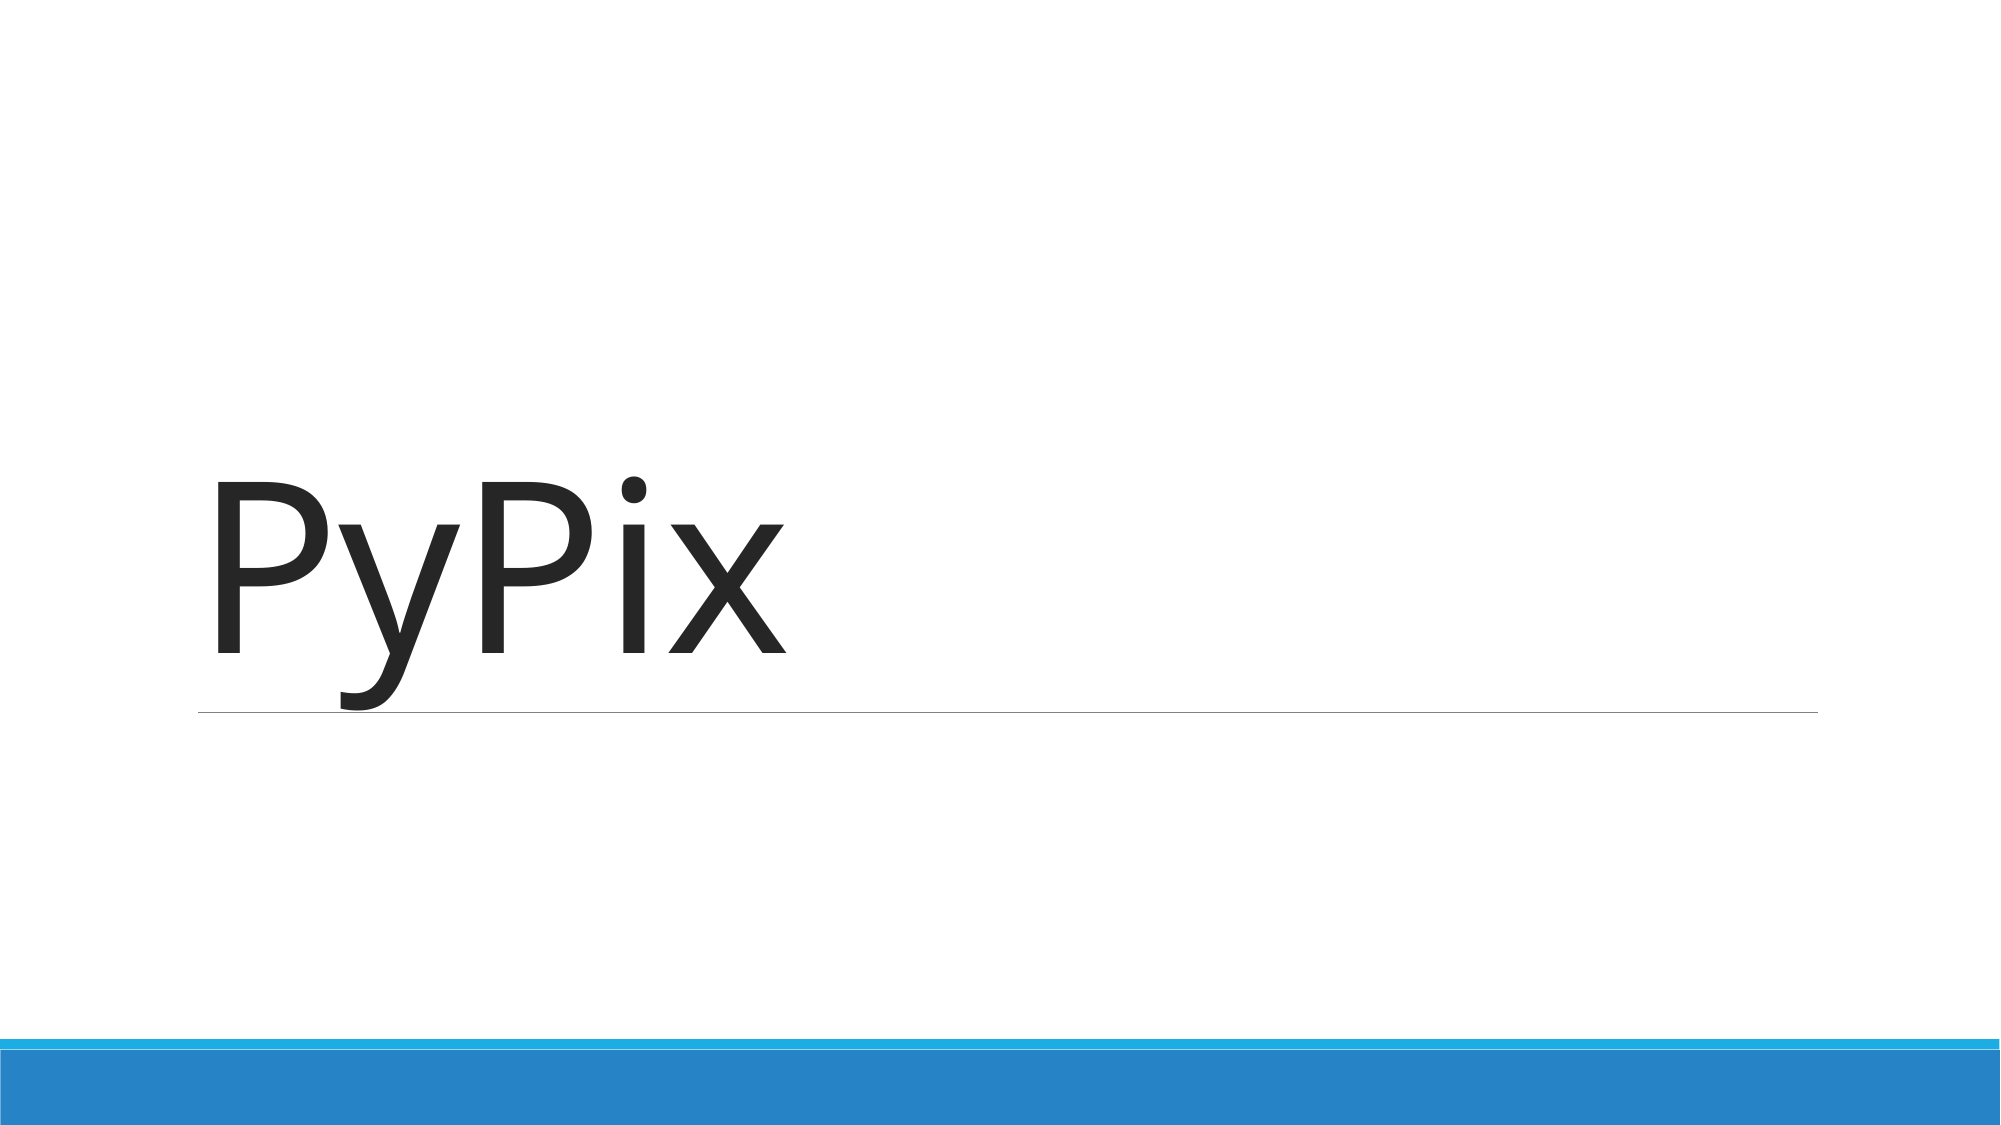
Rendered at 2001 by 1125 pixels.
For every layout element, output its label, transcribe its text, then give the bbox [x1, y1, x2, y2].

title PyPix [180, 124, 1830, 710]
